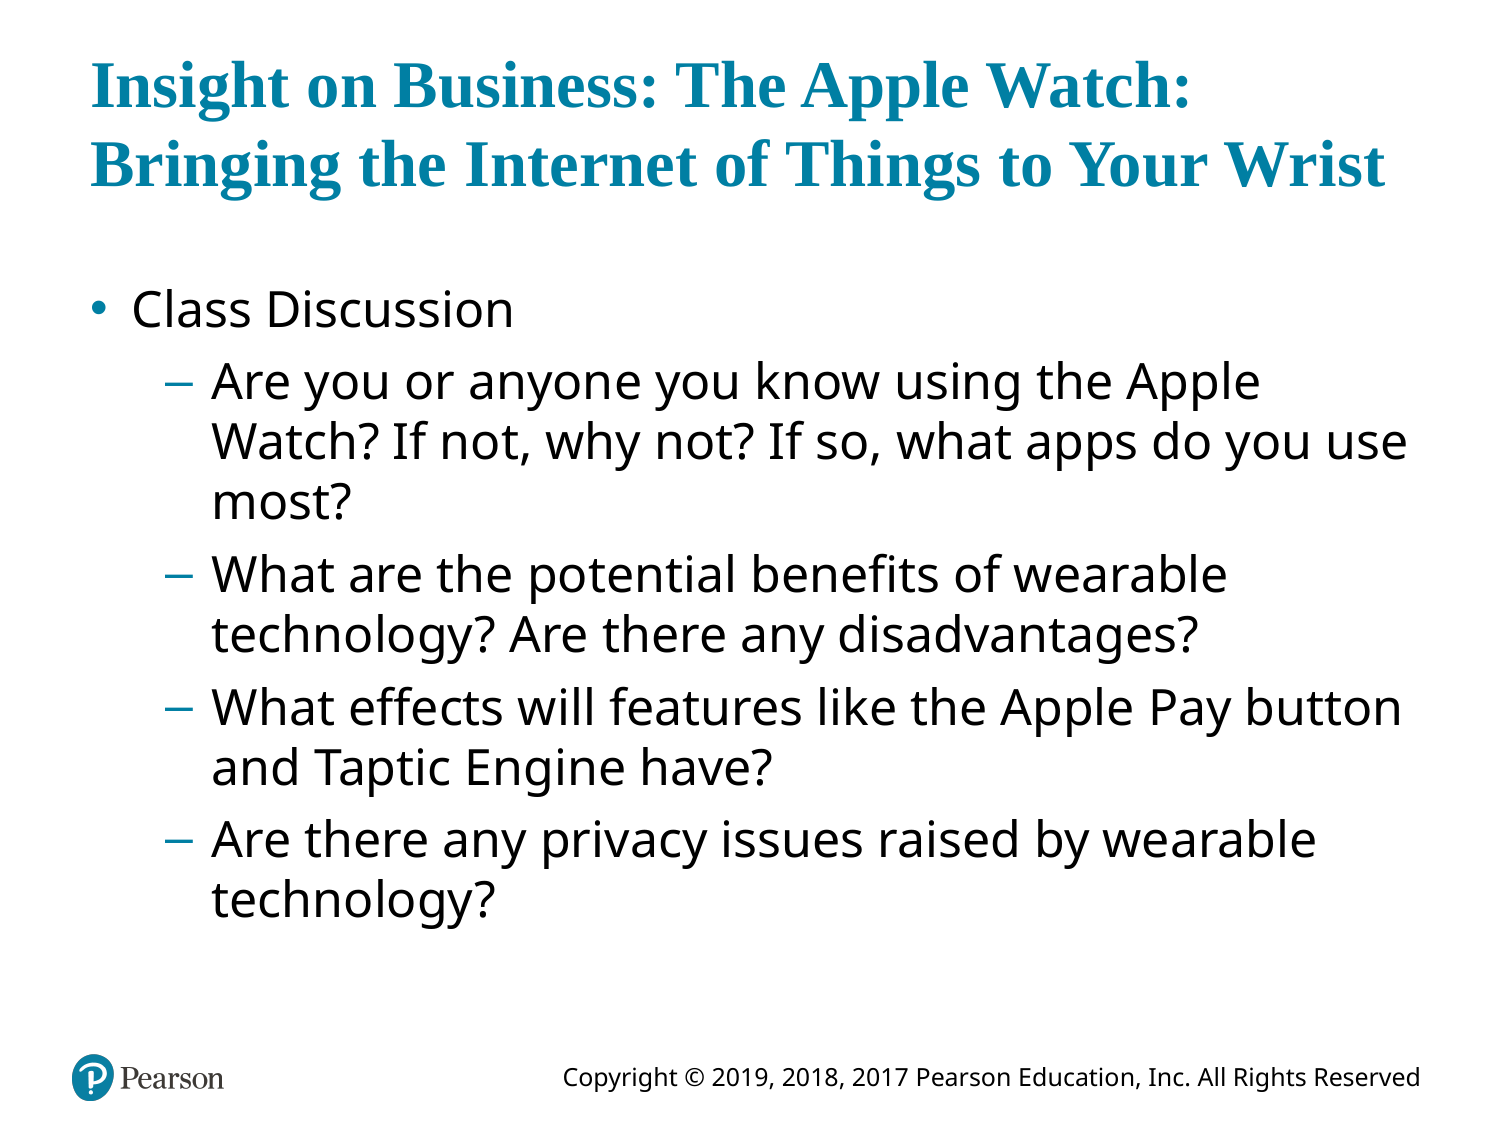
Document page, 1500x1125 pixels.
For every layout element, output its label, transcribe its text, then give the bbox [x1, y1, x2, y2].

picture [80, 1063, 106, 1088]
picture [72, 1087, 83, 1101]
picture [98, 1054, 224, 1101]
picture [72, 1054, 88, 1070]
list Class Discussion Are you or anyone you know using the Apple Watch? If not, why not? If so, what apps do you use most? What are the potential benefits of wearable technology? Are there any disadvantages? What effects will features like the Apple Pay button and Taptic Engine have? Are there any privacy issues raised by wearable technology? [75, 262, 1425, 889]
title Insight on Business: The Apple Watch: Bringing the Internet of Things to Your Wrist [75, 35, 1425, 216]
